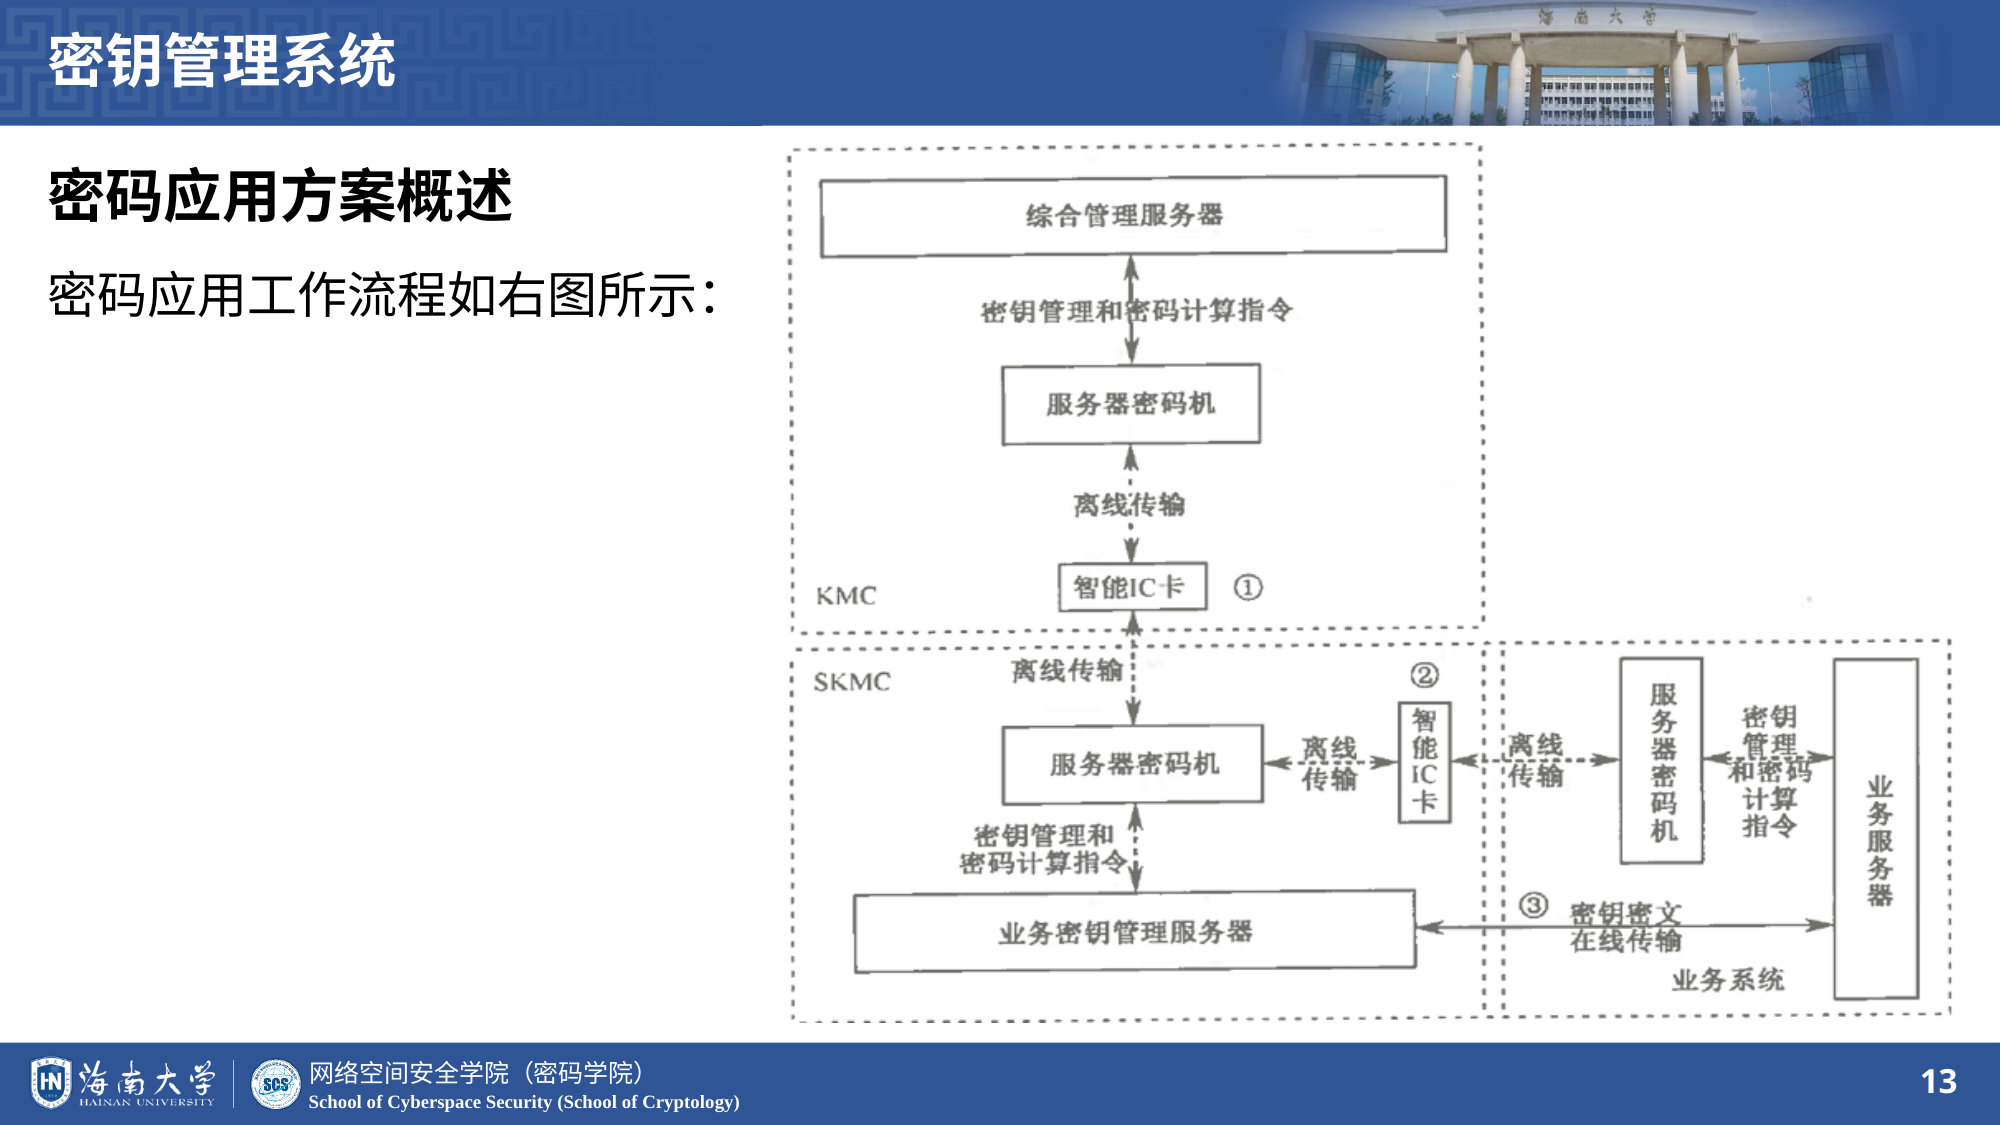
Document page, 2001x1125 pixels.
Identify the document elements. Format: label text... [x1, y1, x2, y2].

picture [27, 1054, 219, 1113]
list 密码应用方案概述 [32, 151, 762, 245]
list 密钥管理系统 [32, 17, 1297, 109]
picture [1190, 0, 2000, 126]
list 密码应用工作流程如右图所示： [32, 255, 762, 997]
slide_number 13 [1522, 1053, 1973, 1114]
picture [762, 132, 1968, 1023]
picture [245, 1053, 306, 1114]
